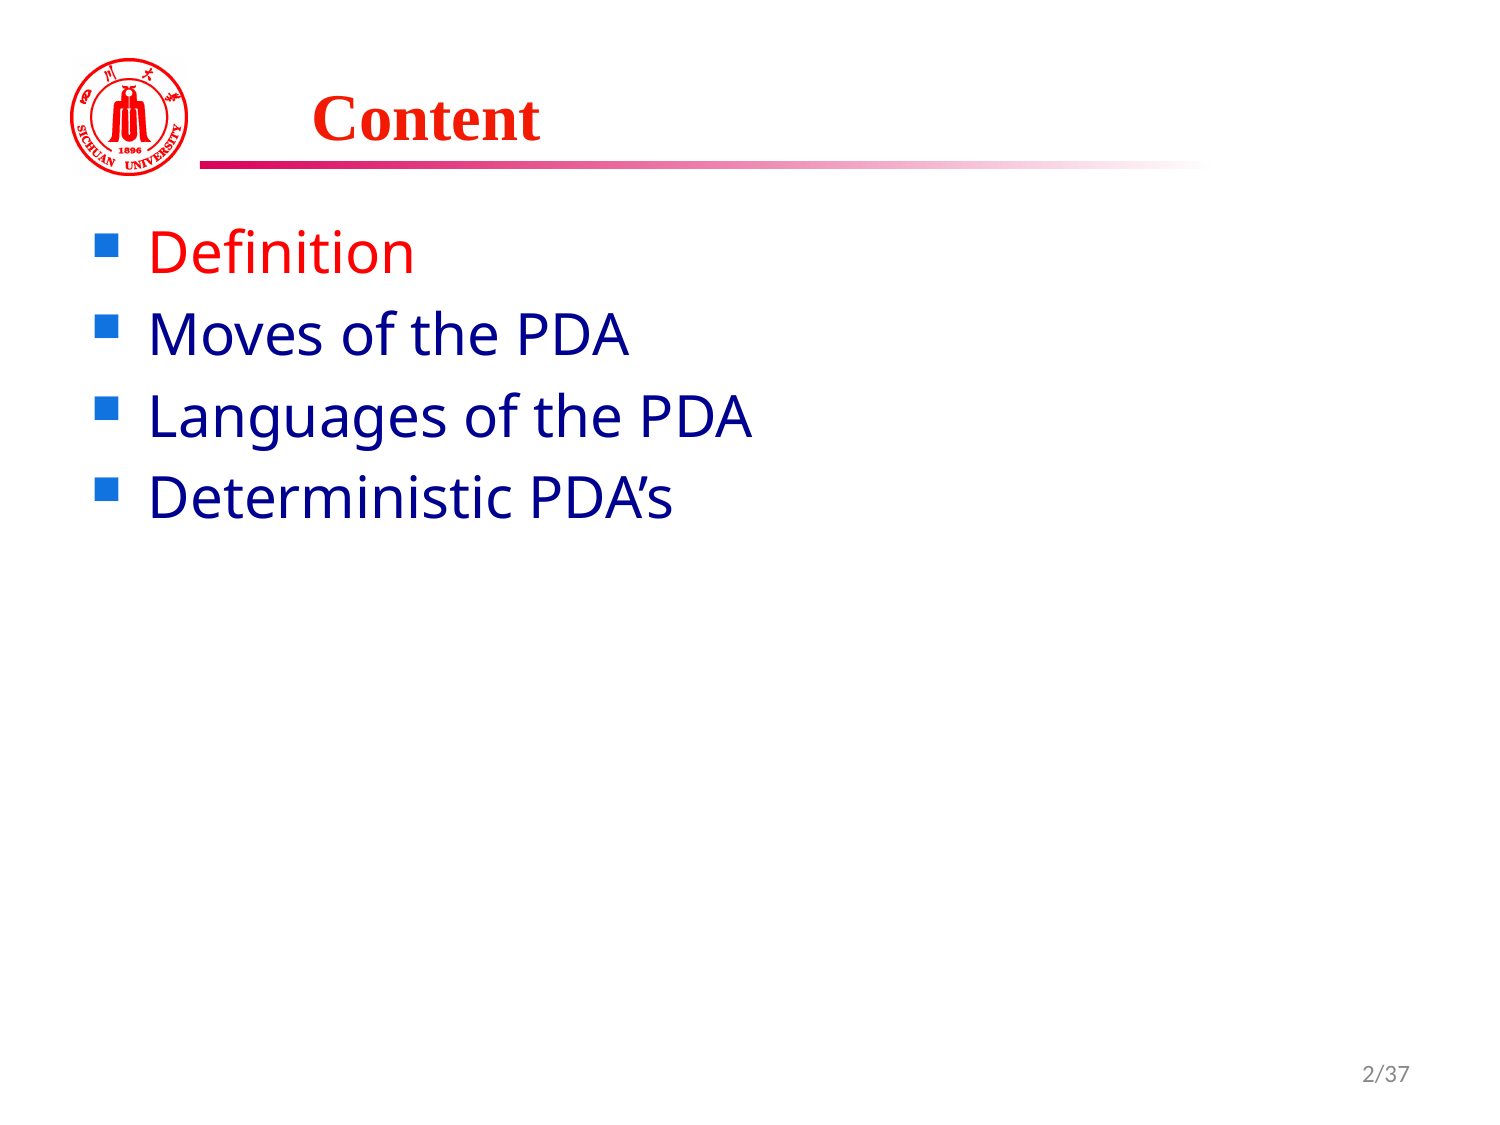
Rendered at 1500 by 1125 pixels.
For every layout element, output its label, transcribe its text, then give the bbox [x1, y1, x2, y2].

text_box [199, 161, 1214, 169]
picture [70, 58, 188, 176]
text_box Definition Moves of the PDA Languages of the PDA Deterministic PDA’s [76, 207, 1436, 1012]
text_box Content [303, 70, 549, 158]
slide_number 2/37 [1074, 1042, 1425, 1103]
